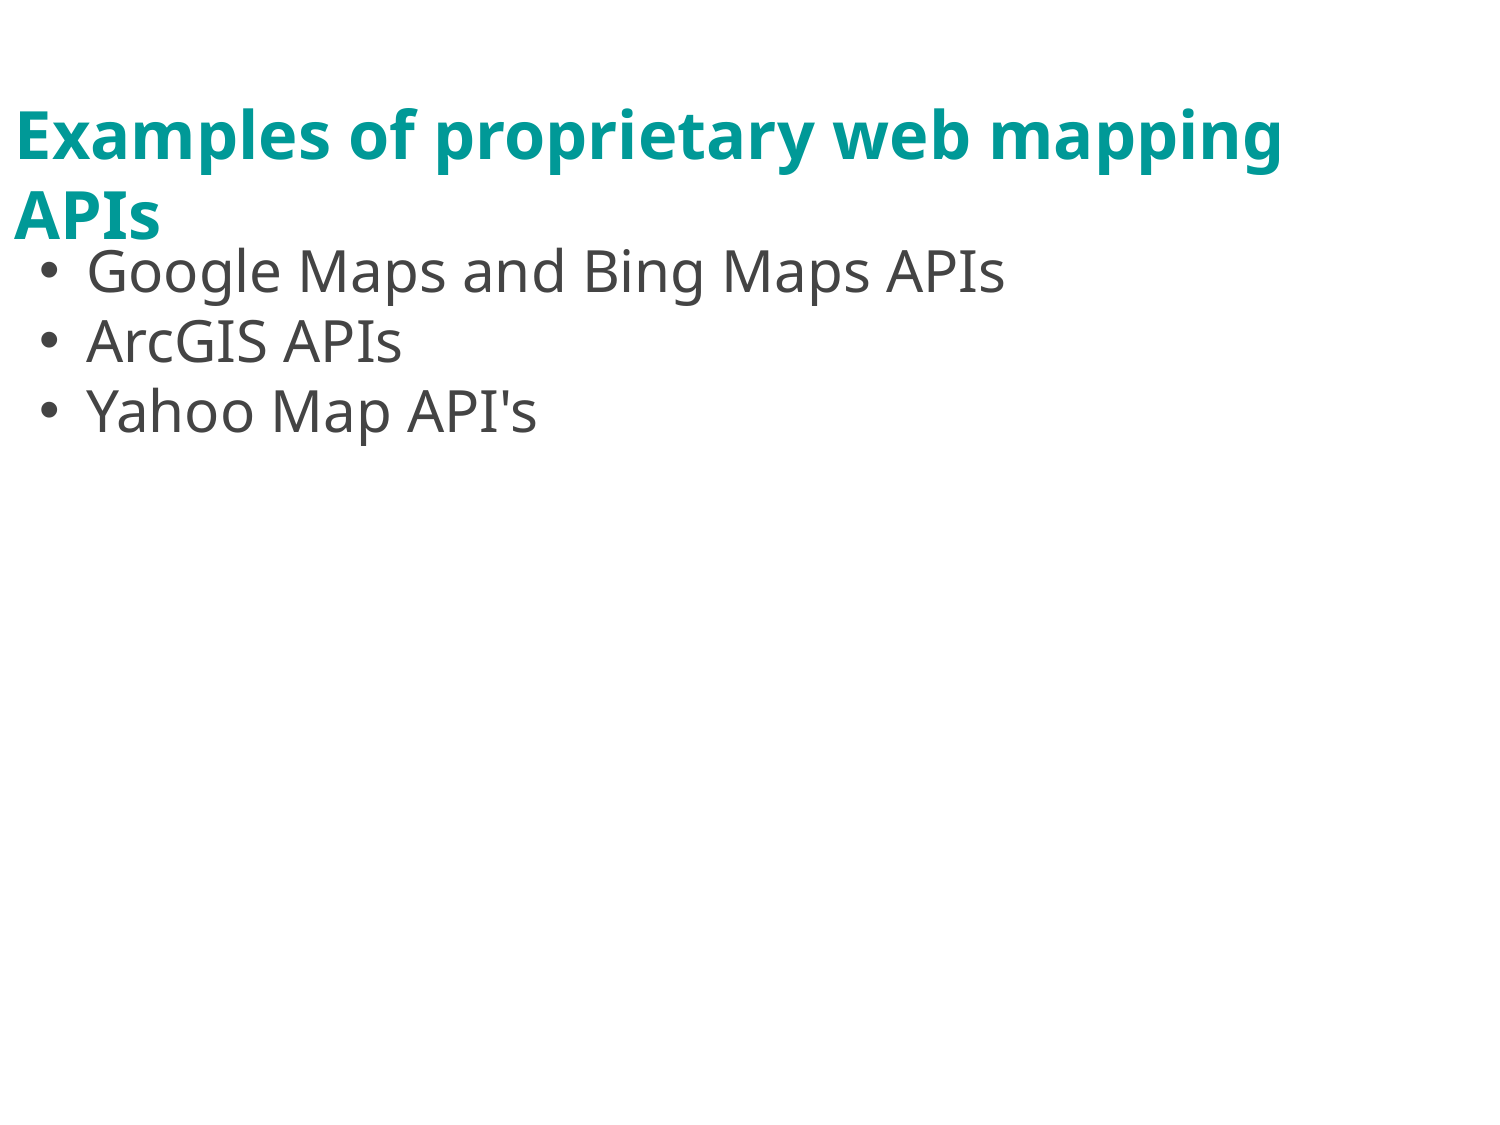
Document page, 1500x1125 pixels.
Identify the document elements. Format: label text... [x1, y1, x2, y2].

text_box Examples of proprietary web mapping APIs [0, 85, 1440, 261]
text_box Google Maps and Bing Maps APIs ArcGIS APIs Yahoo Map API's [24, 227, 1065, 522]
